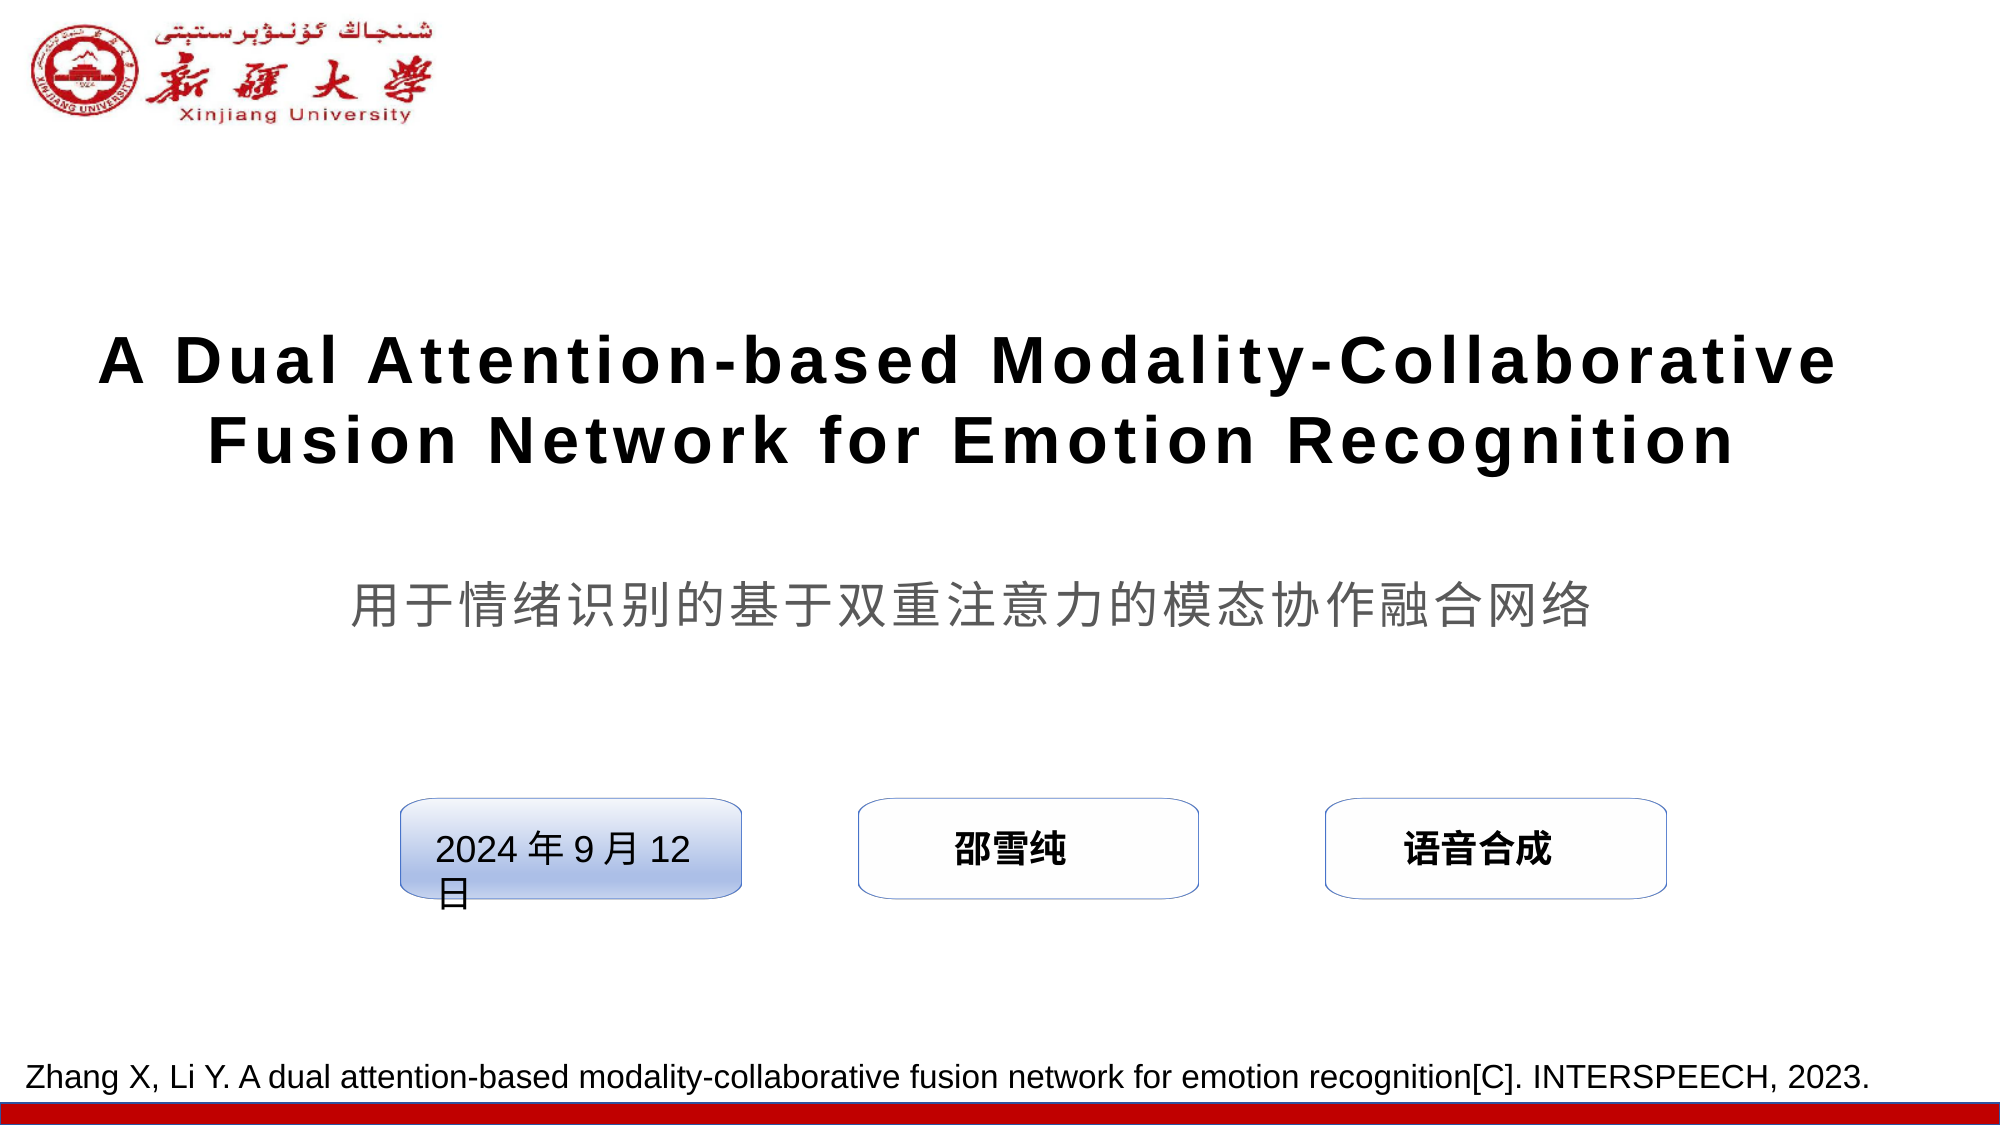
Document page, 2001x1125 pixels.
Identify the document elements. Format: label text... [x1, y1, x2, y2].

picture [400, 772, 743, 924]
picture [0, 0, 482, 143]
picture [857, 772, 1200, 924]
text_box [0, 1102, 2000, 1125]
subtitle 用于情绪识别的基于双重注意力的模态协作融合网络 [237, 560, 1706, 698]
picture [1325, 772, 1667, 924]
text_box Zhang X, Li Y. A dual attention-based modality-collaborative fusion network for emotion recognition[C]. INTERSPEECH, 2023. [10, 1047, 2000, 1103]
title A Dual Attention-based Modality-Collaborative Fusion Network for Emotion Recognition [53, 247, 1890, 485]
